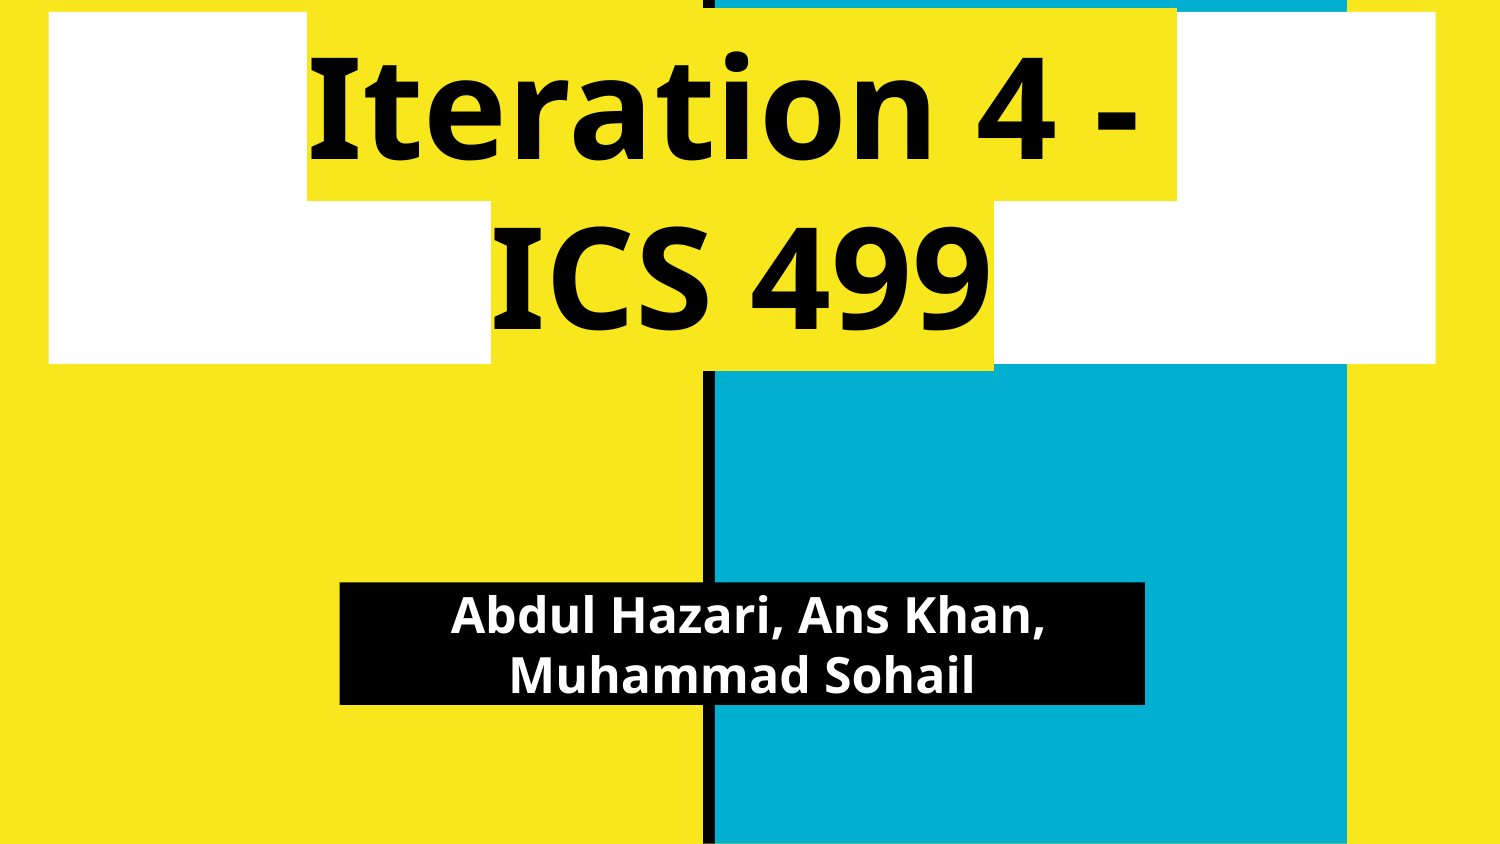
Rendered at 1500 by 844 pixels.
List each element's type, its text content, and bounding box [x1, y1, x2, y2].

title Iteration 4 - ICS 499 [48, 11, 1436, 364]
subtitle Abdul Hazari, Ans Khan, Muhammad Sohail [339, 582, 1145, 705]
